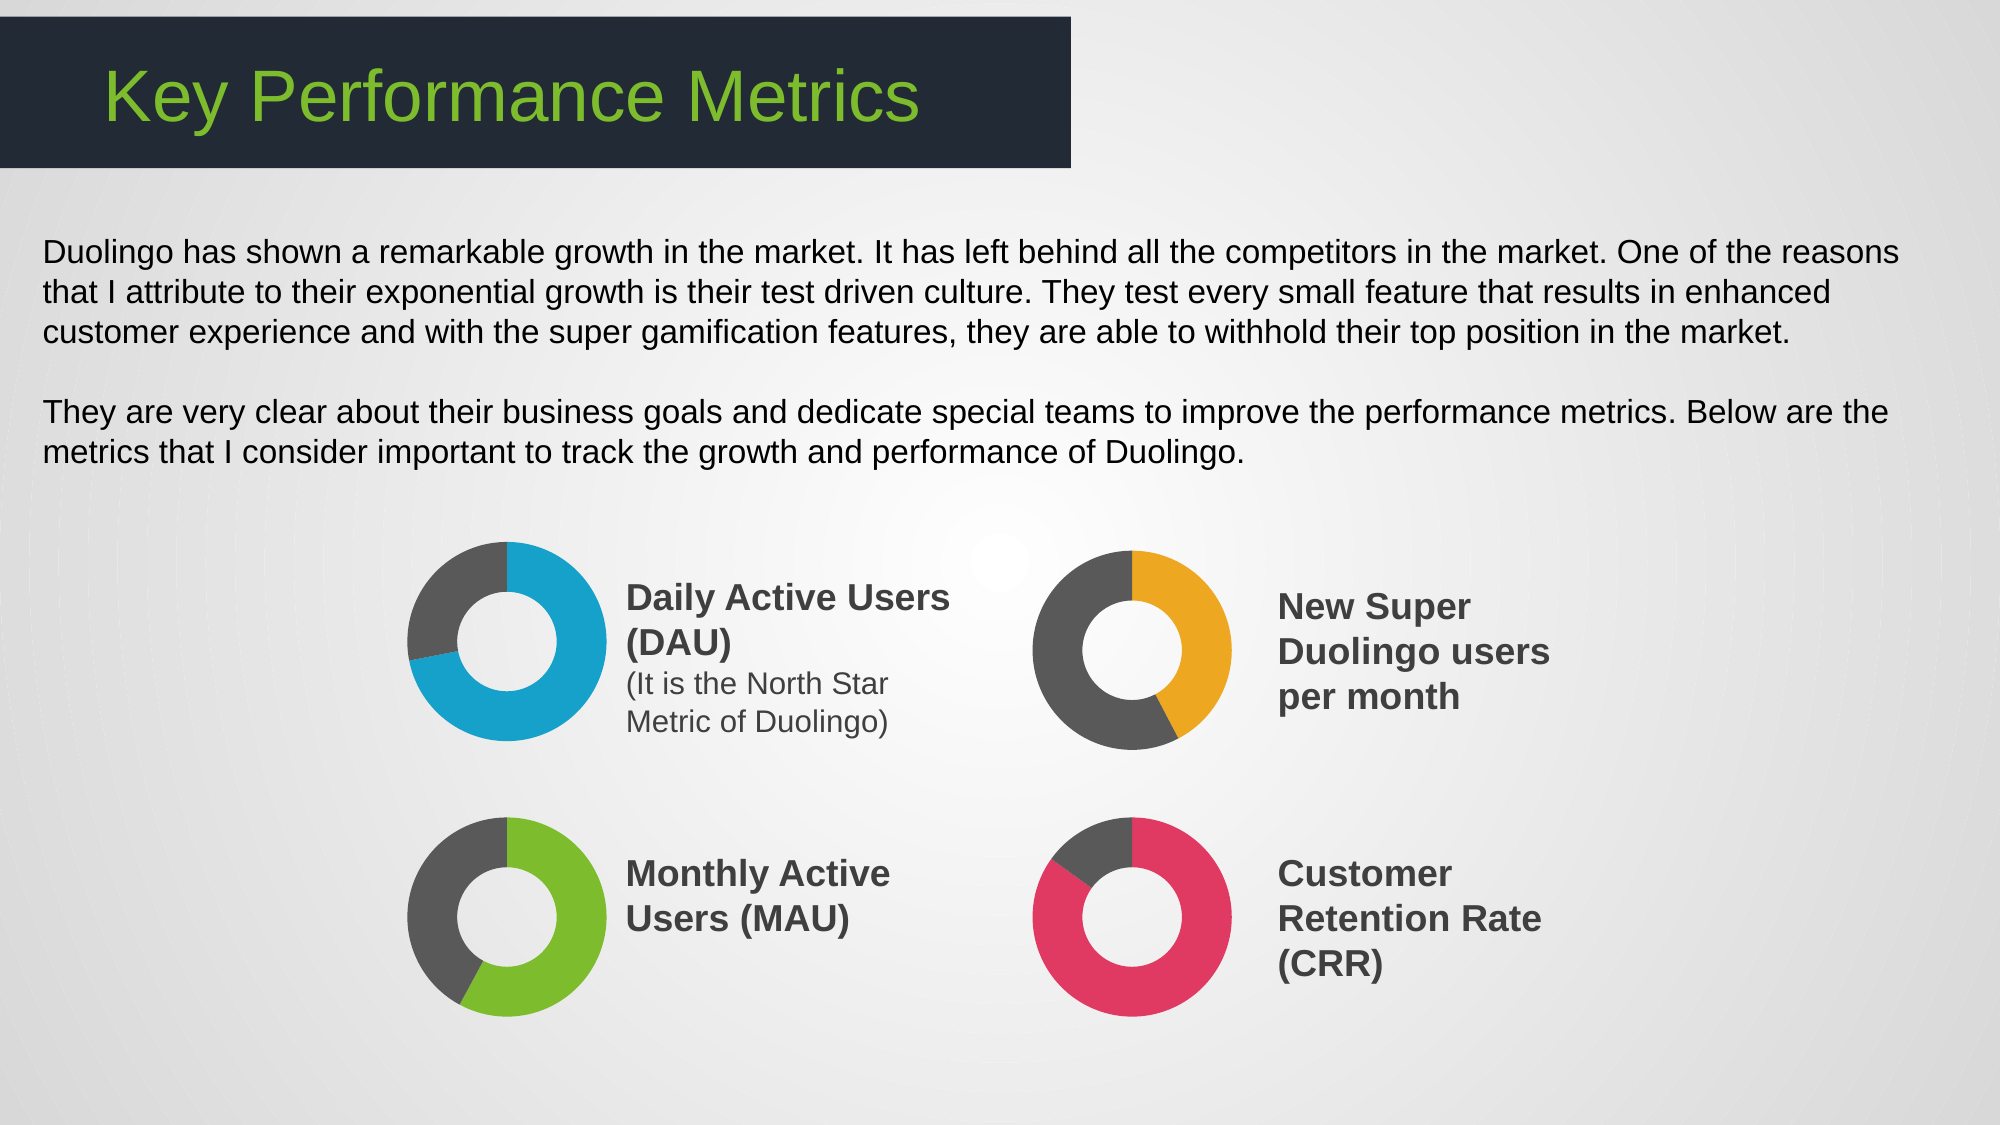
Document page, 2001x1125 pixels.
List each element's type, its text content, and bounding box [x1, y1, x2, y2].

text_box Key Performance Metrics [88, 40, 1010, 144]
text_box Daily Active Users (DAU) (It is the North Star Metric of Duolingo) [616, 565, 999, 746]
chart [1028, 797, 1237, 1037]
chart [1028, 530, 1237, 770]
text_box Duolingo has shown a remarkable growth in the market. It has left behind all the competitors in the market. One of the reasons that I attribute to their exponential growth is their test driven culture. They test every small feature that results in enhanced customer experience and with the super gamification features, they are able to withhold their top position in the market. They are very clear about their business goals and dedicate special teams to improve the performance metrics. Below are the metrics that I consider important to track the growth and performance of Duolingo. [27, 215, 1959, 479]
chart [402, 522, 611, 761]
text_box Monthly Active Users (MAU) [616, 841, 945, 947]
chart [402, 797, 611, 1037]
text_box [0, 16, 1071, 169]
text_box Customer Retention Rate (CRR) [1262, 841, 1597, 992]
text_box New Super Duolingo users per month [1262, 574, 1597, 725]
